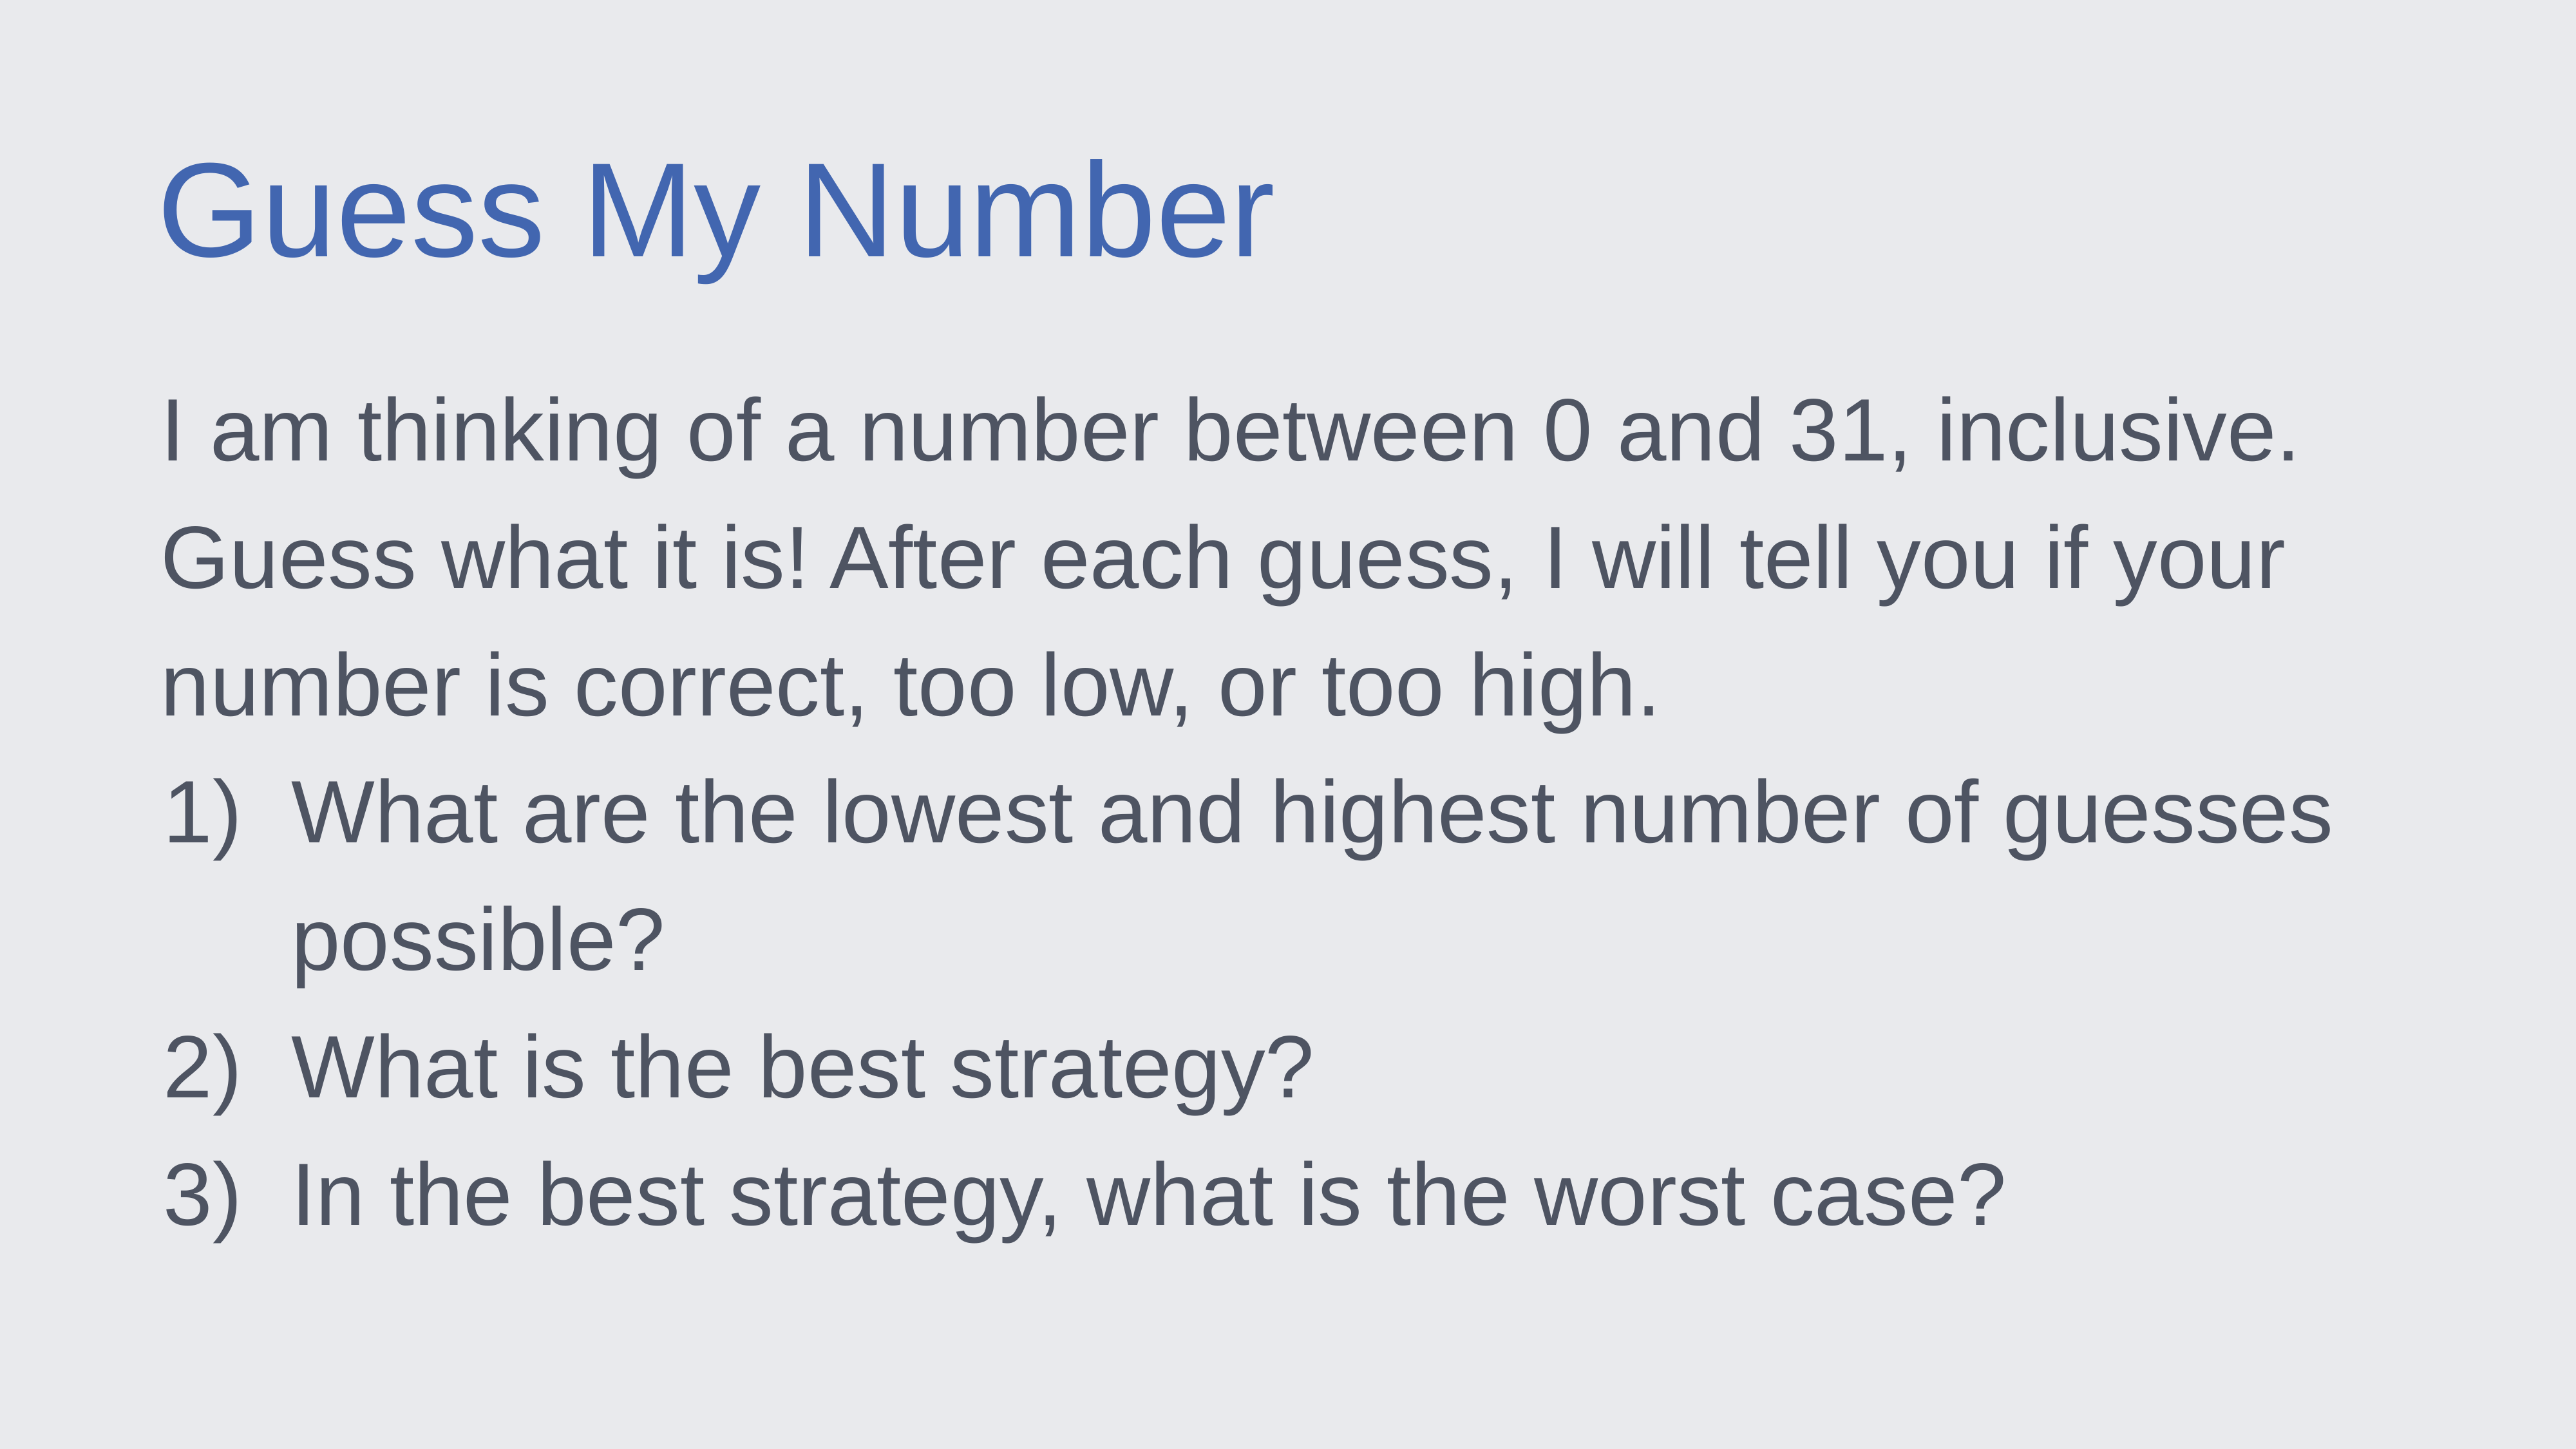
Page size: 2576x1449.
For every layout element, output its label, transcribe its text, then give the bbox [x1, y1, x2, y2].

list I am thinking of a number between 0 and 31, inclusive. Guess what it is! After each guess, I will tell you if your number is correct, too low, or too high. What are the lowest and highest number of guesses possible? What is the best strategy? In the best strategy, what is the worst case? [160, 350, 2416, 1244]
list Guess My Number [157, 153, 2412, 985]
